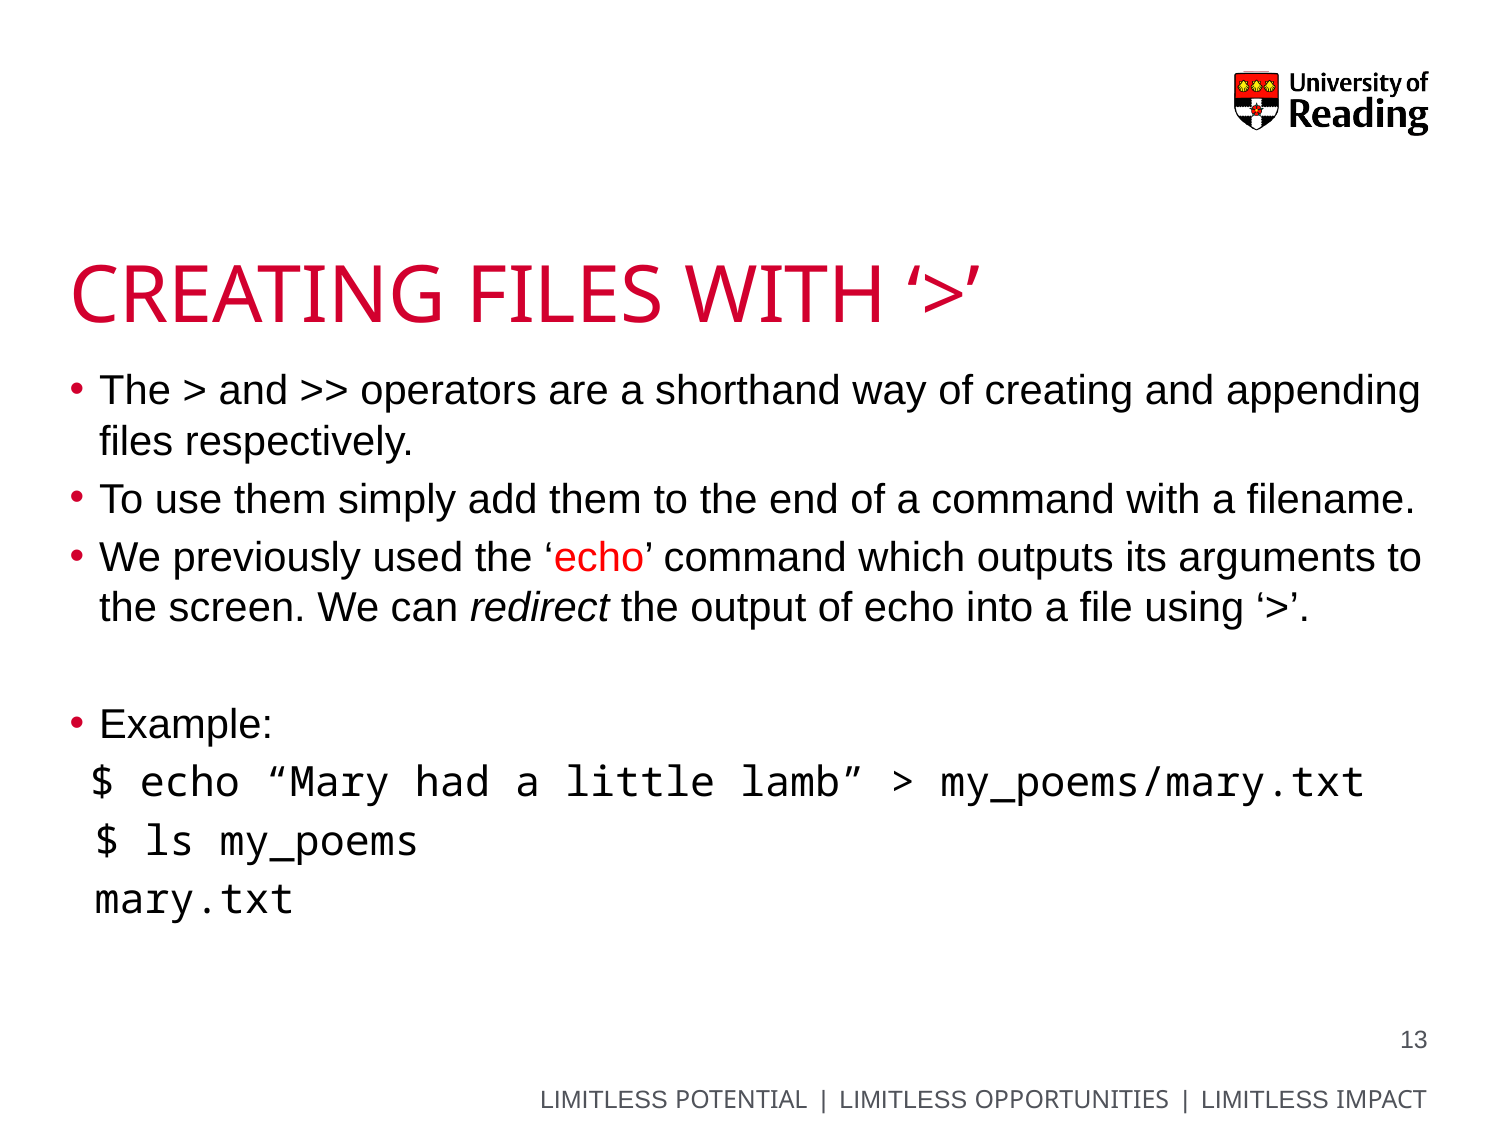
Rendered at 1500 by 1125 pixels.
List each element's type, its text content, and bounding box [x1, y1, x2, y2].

slide_number 13 [1316, 1023, 1428, 1065]
picture [1234, 71, 1429, 136]
list The > and >> operators are a shorthand way of creating and appending files respectively. To use them simply add them to the end of a command with a filename. We previously used the ‘echo’ command which outputs its arguments to the screen. We can redirect the output of echo into a file using ‘>’. Example: $ echo “Mary had a little lamb” > my_poems/mary.txt $ ls my_poems mary.txt [69, 363, 1428, 1013]
title Creating files with ‘>’ [69, 202, 1428, 339]
